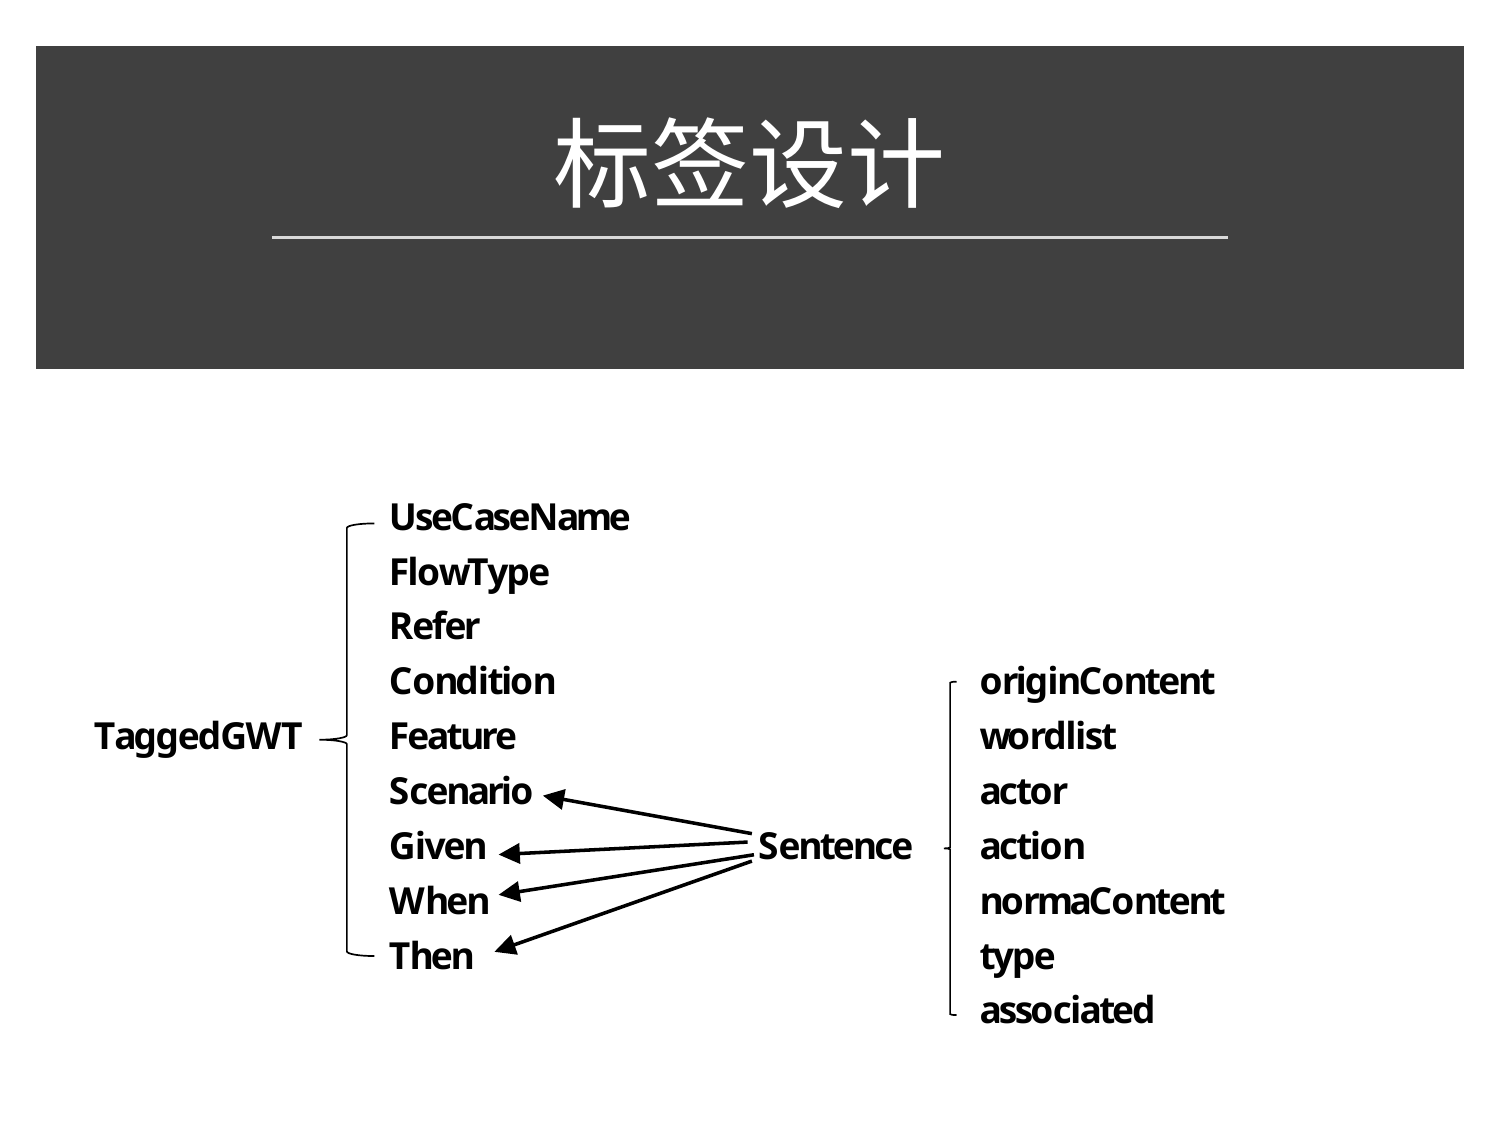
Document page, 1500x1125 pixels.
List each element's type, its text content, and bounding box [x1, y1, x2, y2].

title 标签设计 [64, 76, 1436, 230]
text_box [46, 55, 1455, 360]
picture [19, 491, 1481, 1041]
